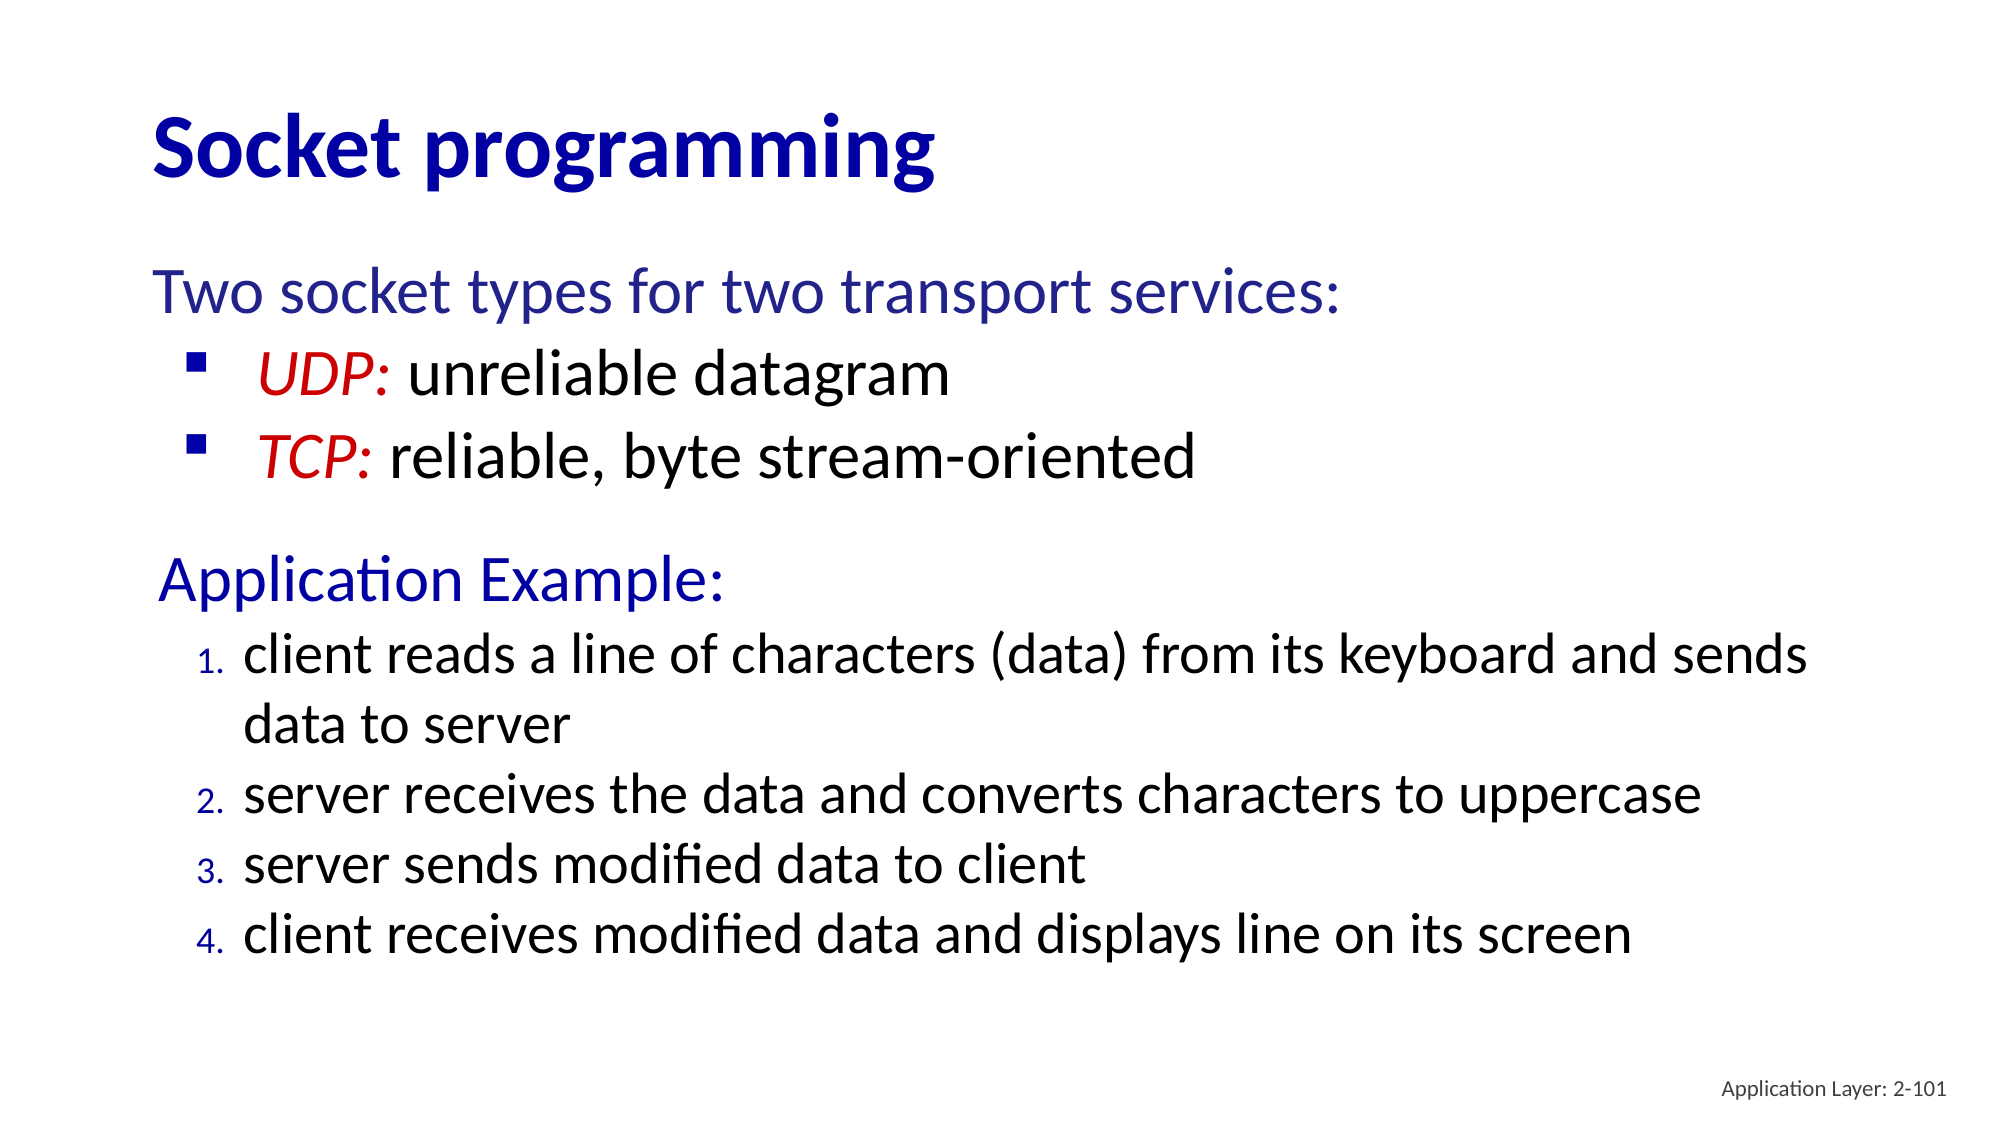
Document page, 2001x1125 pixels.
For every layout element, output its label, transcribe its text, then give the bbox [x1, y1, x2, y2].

slide_number Application Layer: 2-101 [1512, 1056, 1963, 1117]
text_box Application Example: client reads a line of characters (data) from its keyboard and sends data to server server receives the data and converts characters to uppercase server sends modified data to client client receives modified data and displays line on its screen [144, 539, 1916, 1112]
list Two socket types for two transport services: UDP: unreliable datagram TCP: reliable, byte stream-oriented [137, 248, 1909, 535]
title Socket programming [137, 74, 1863, 221]
